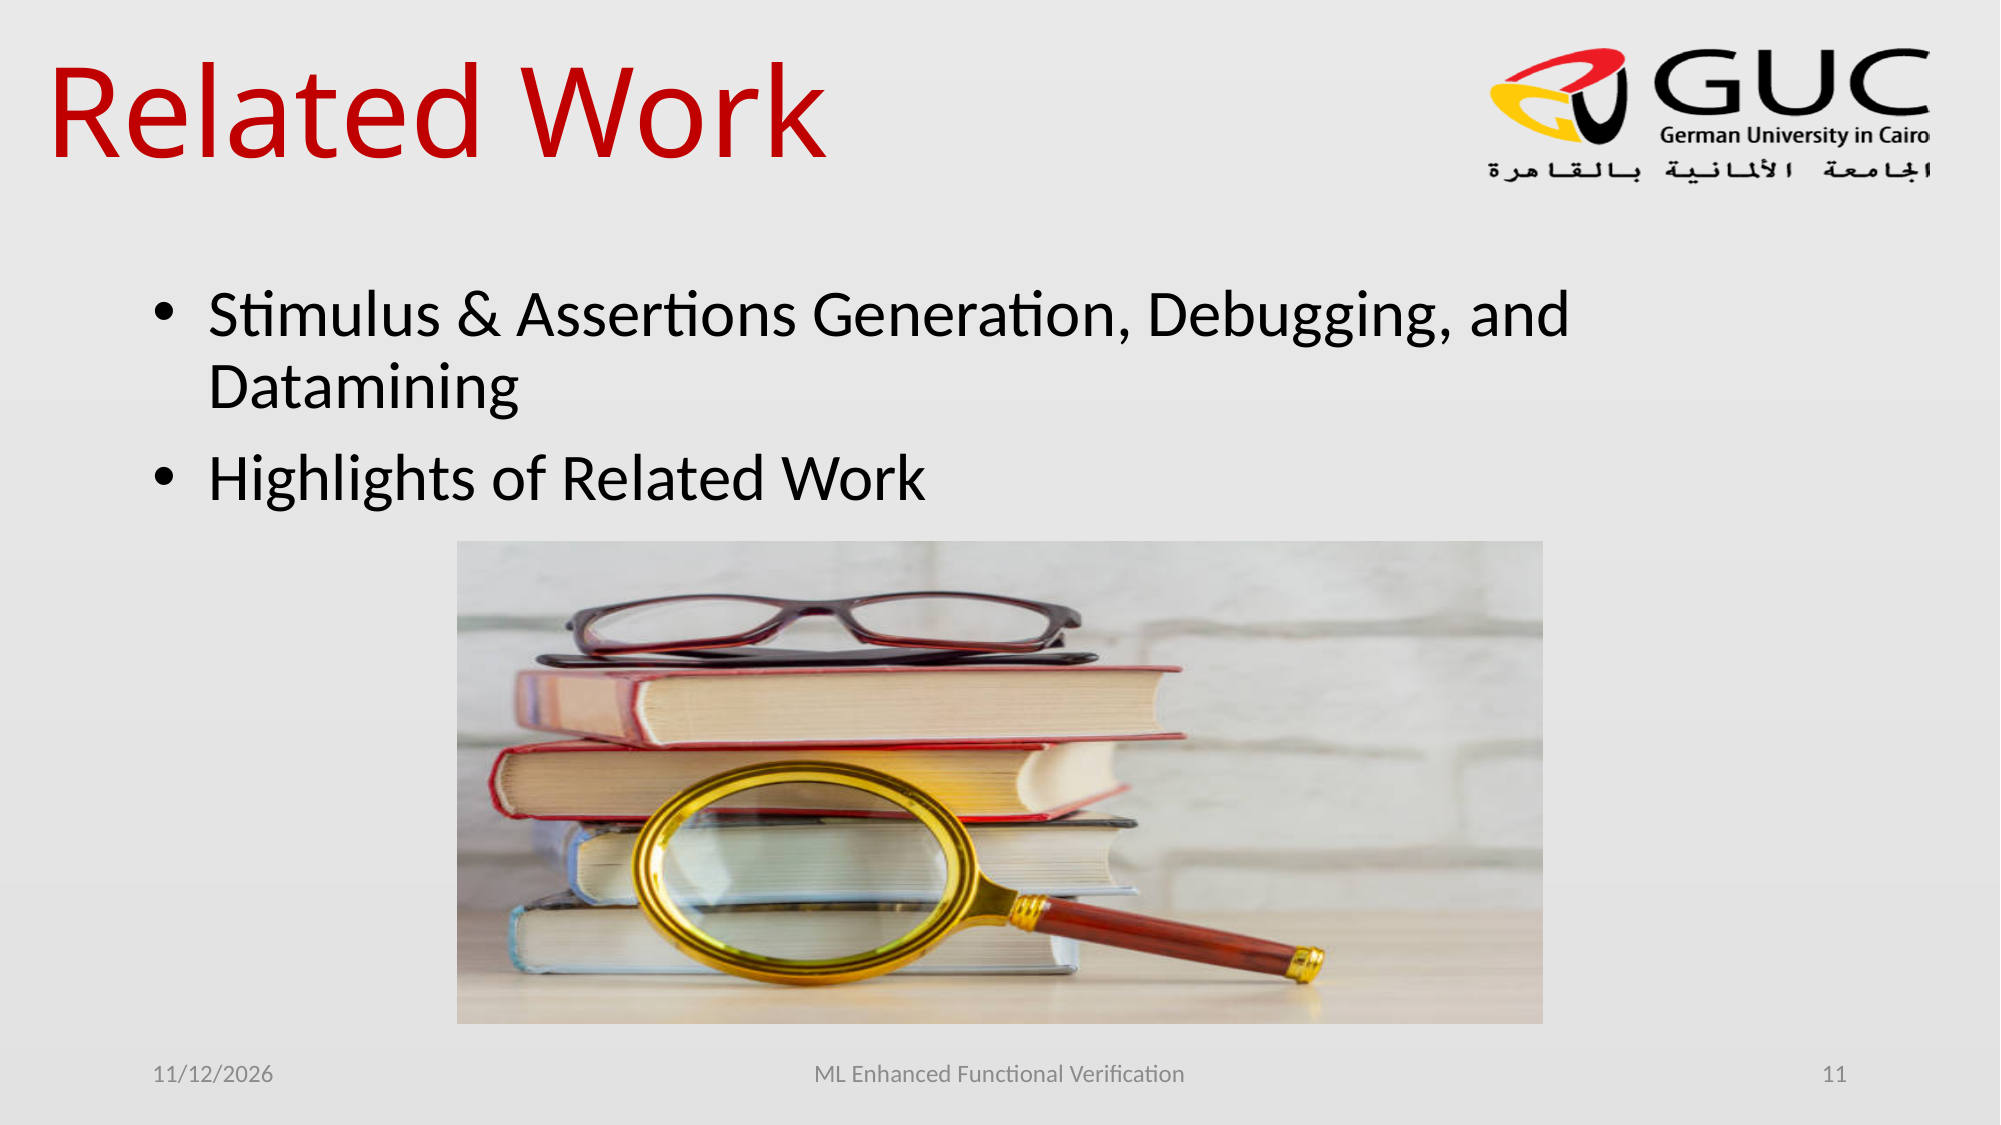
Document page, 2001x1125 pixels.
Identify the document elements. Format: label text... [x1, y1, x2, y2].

footer ML Enhanced Functional Verification [662, 1042, 1338, 1103]
picture [1484, 45, 1935, 185]
picture [457, 541, 1543, 1024]
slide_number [137, 1042, 588, 1103]
slide_number 11 [1412, 1042, 1863, 1103]
subtitle Stimulus & Assertions Generation, Debugging, and Datamining Highlights of Related Work [137, 271, 1863, 964]
title Related Work [29, 38, 1368, 192]
